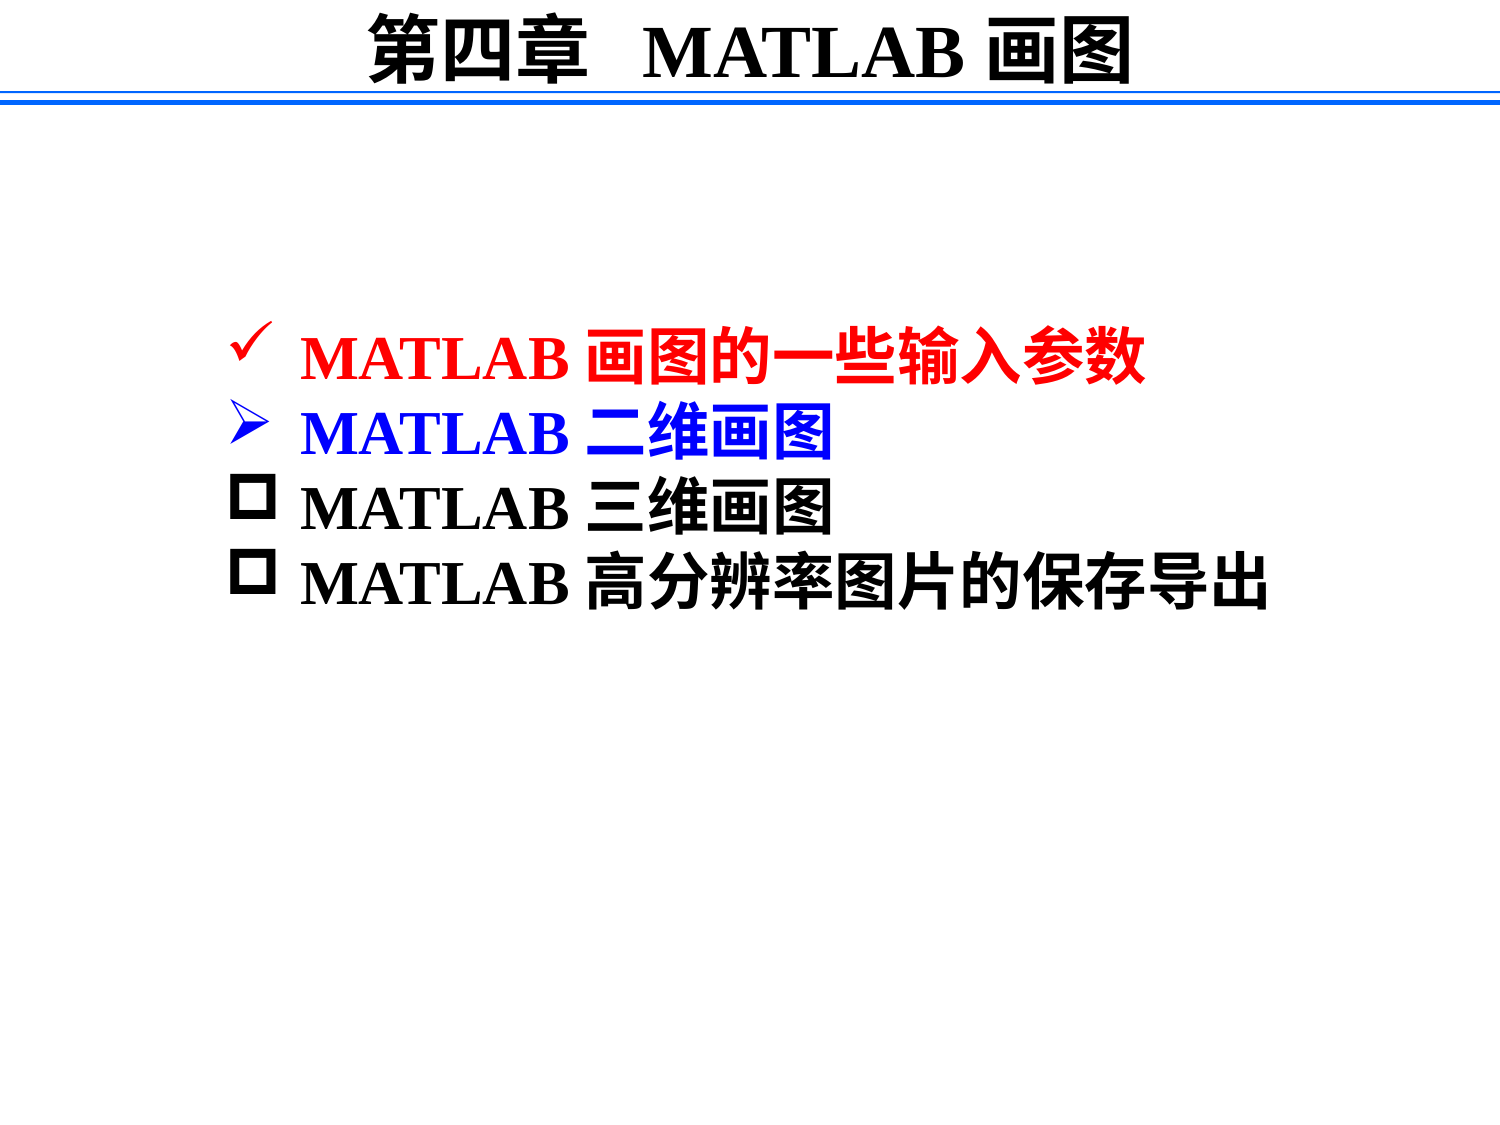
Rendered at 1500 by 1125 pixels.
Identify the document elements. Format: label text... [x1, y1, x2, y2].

text_box 第四章 MATLAB画图 [0, 2, 1500, 91]
text_box MATLAB画图的一些输入参数 MATLAB二维画图 MATLAB三维画图 MATLAB高分辨率图片的保存导出 [224, 317, 1275, 617]
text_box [0, 91, 1500, 103]
